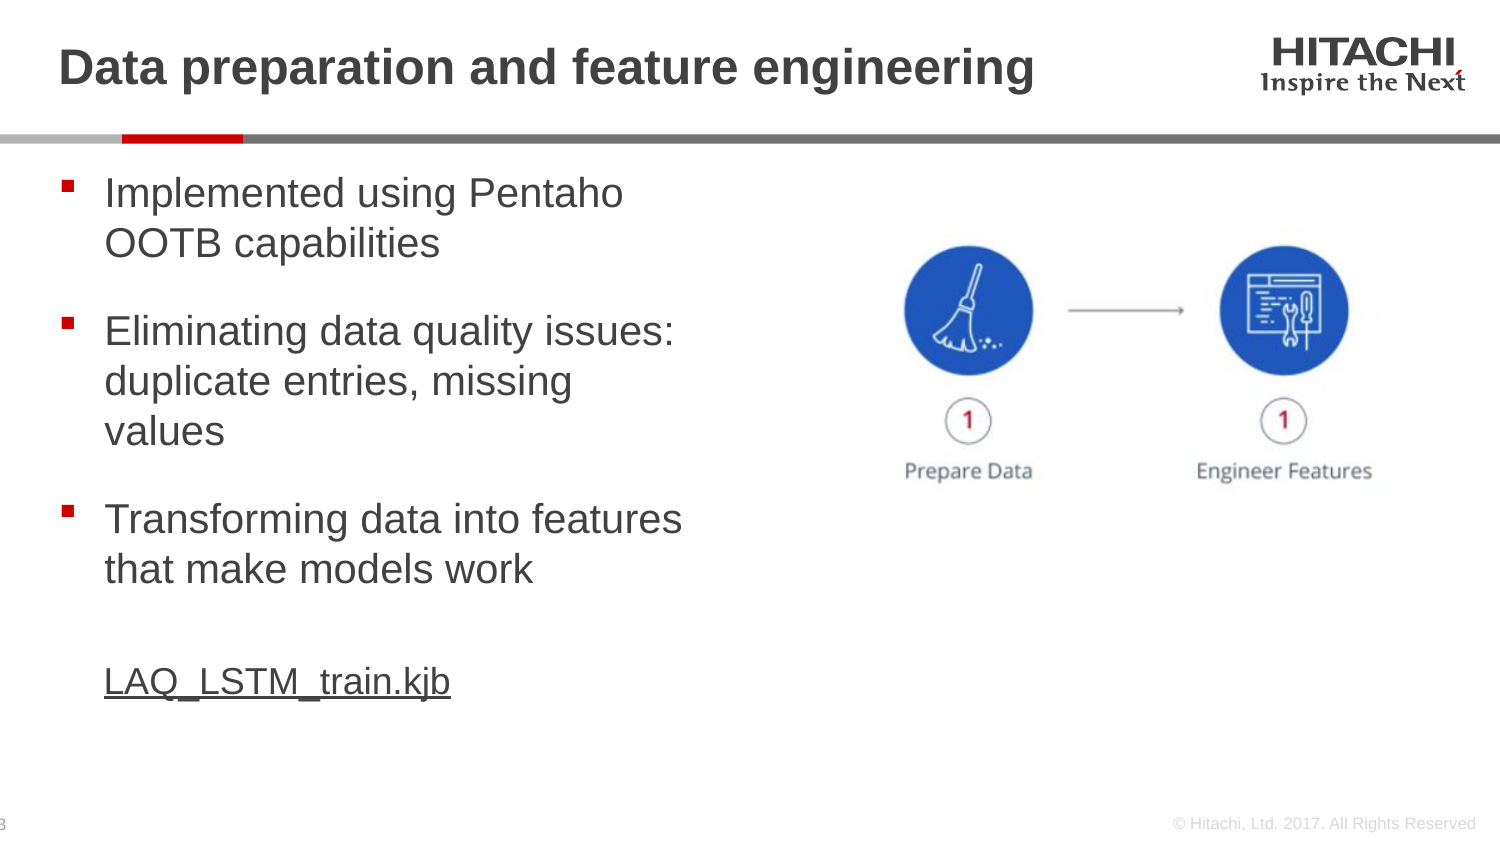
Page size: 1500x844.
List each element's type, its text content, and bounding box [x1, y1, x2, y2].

title Data preparation and feature engineering [43, 8, 1200, 129]
picture [870, 201, 1397, 510]
list Implemented using Pentaho OOTB capabilities Eliminating data quality issues: duplicate entries, missing values Transforming data into features that make models work [43, 158, 721, 553]
text_box LAQ_LSTM_train.kjb [88, 649, 1155, 710]
